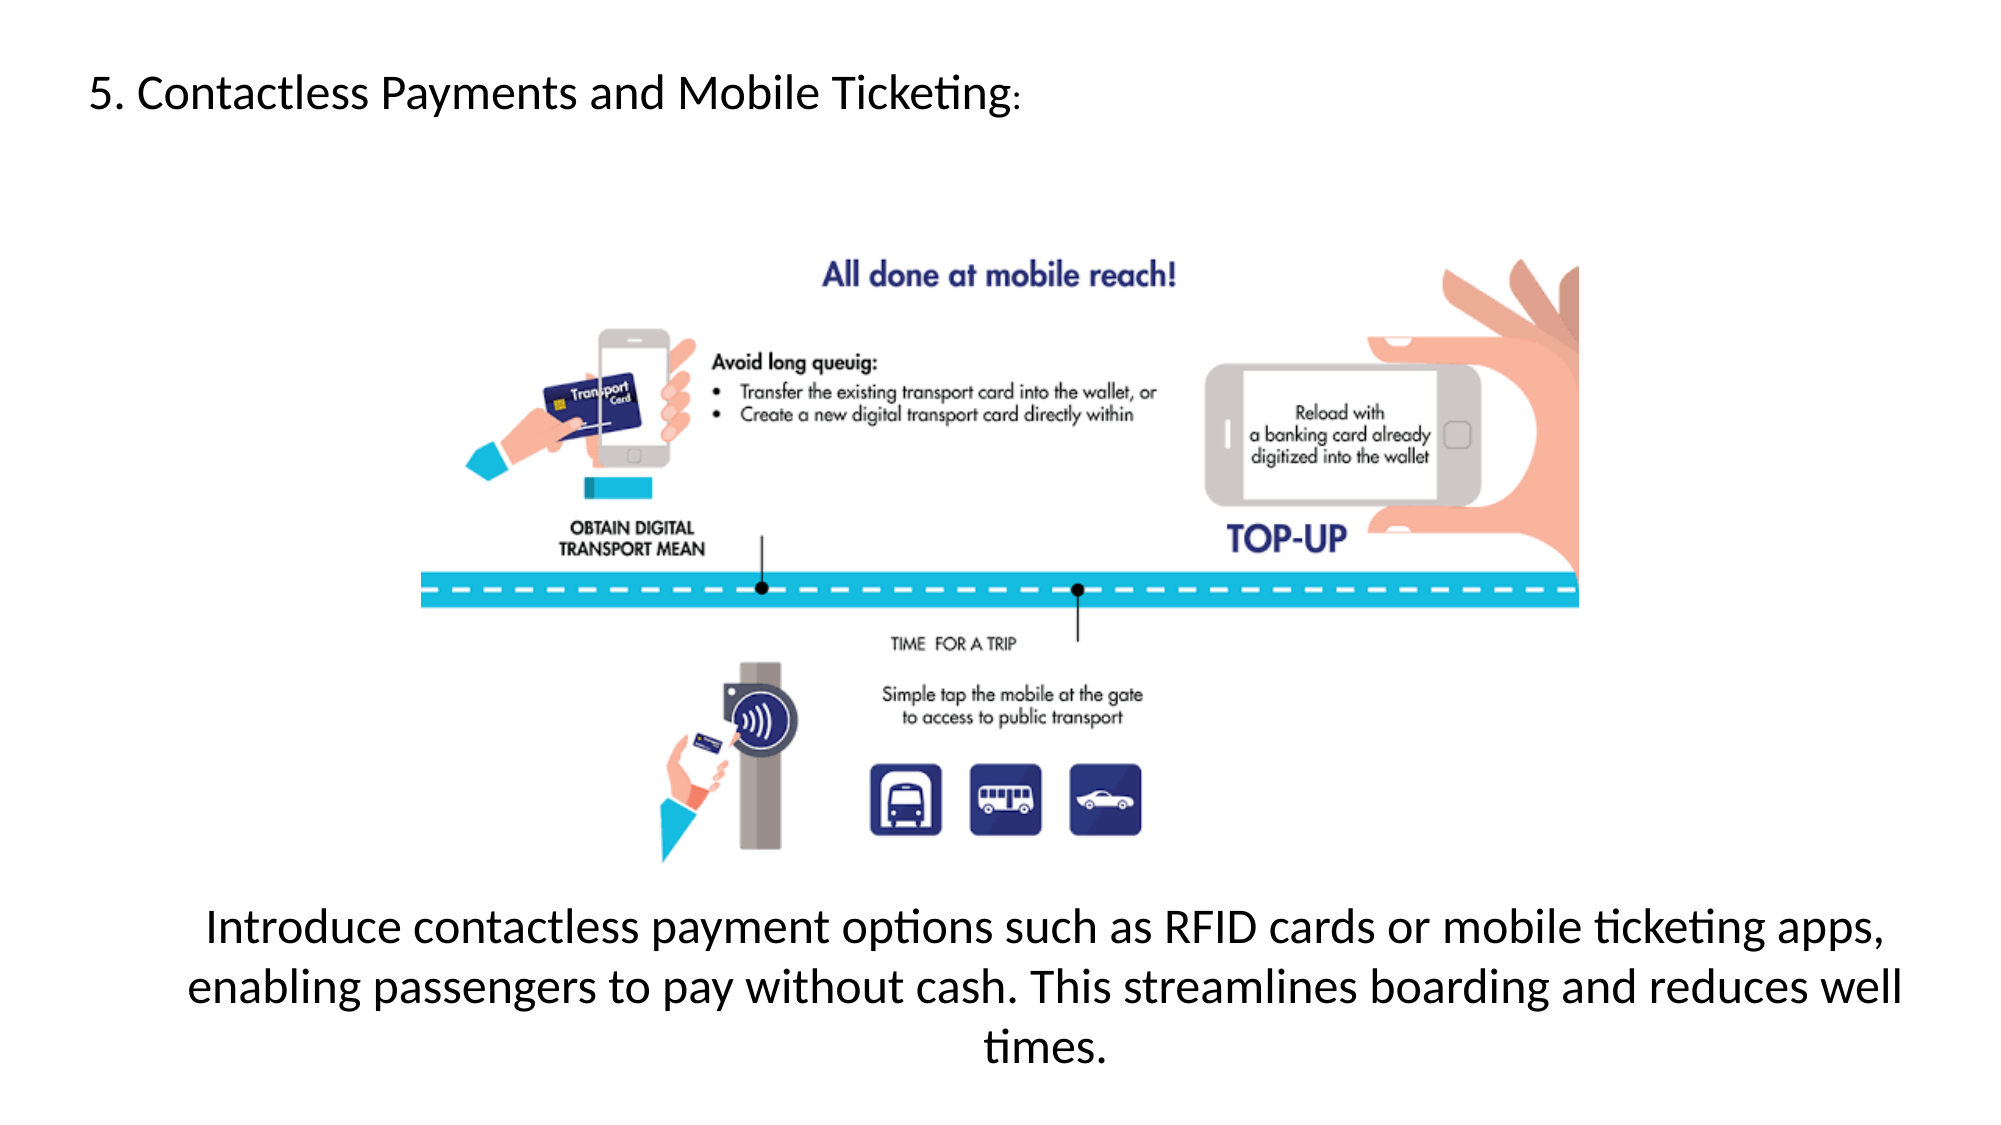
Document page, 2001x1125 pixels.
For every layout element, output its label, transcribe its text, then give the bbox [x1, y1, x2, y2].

text_box 5. Contactless Payments and Mobile Ticketing: [73, 52, 1074, 127]
picture [421, 238, 1579, 886]
text_box Introduce contactless payment options such as RFID cards or mobile ticketing apps, enabling passengers to pay without cash. This streamlines boarding and reduces well times. [168, 885, 1924, 1081]
